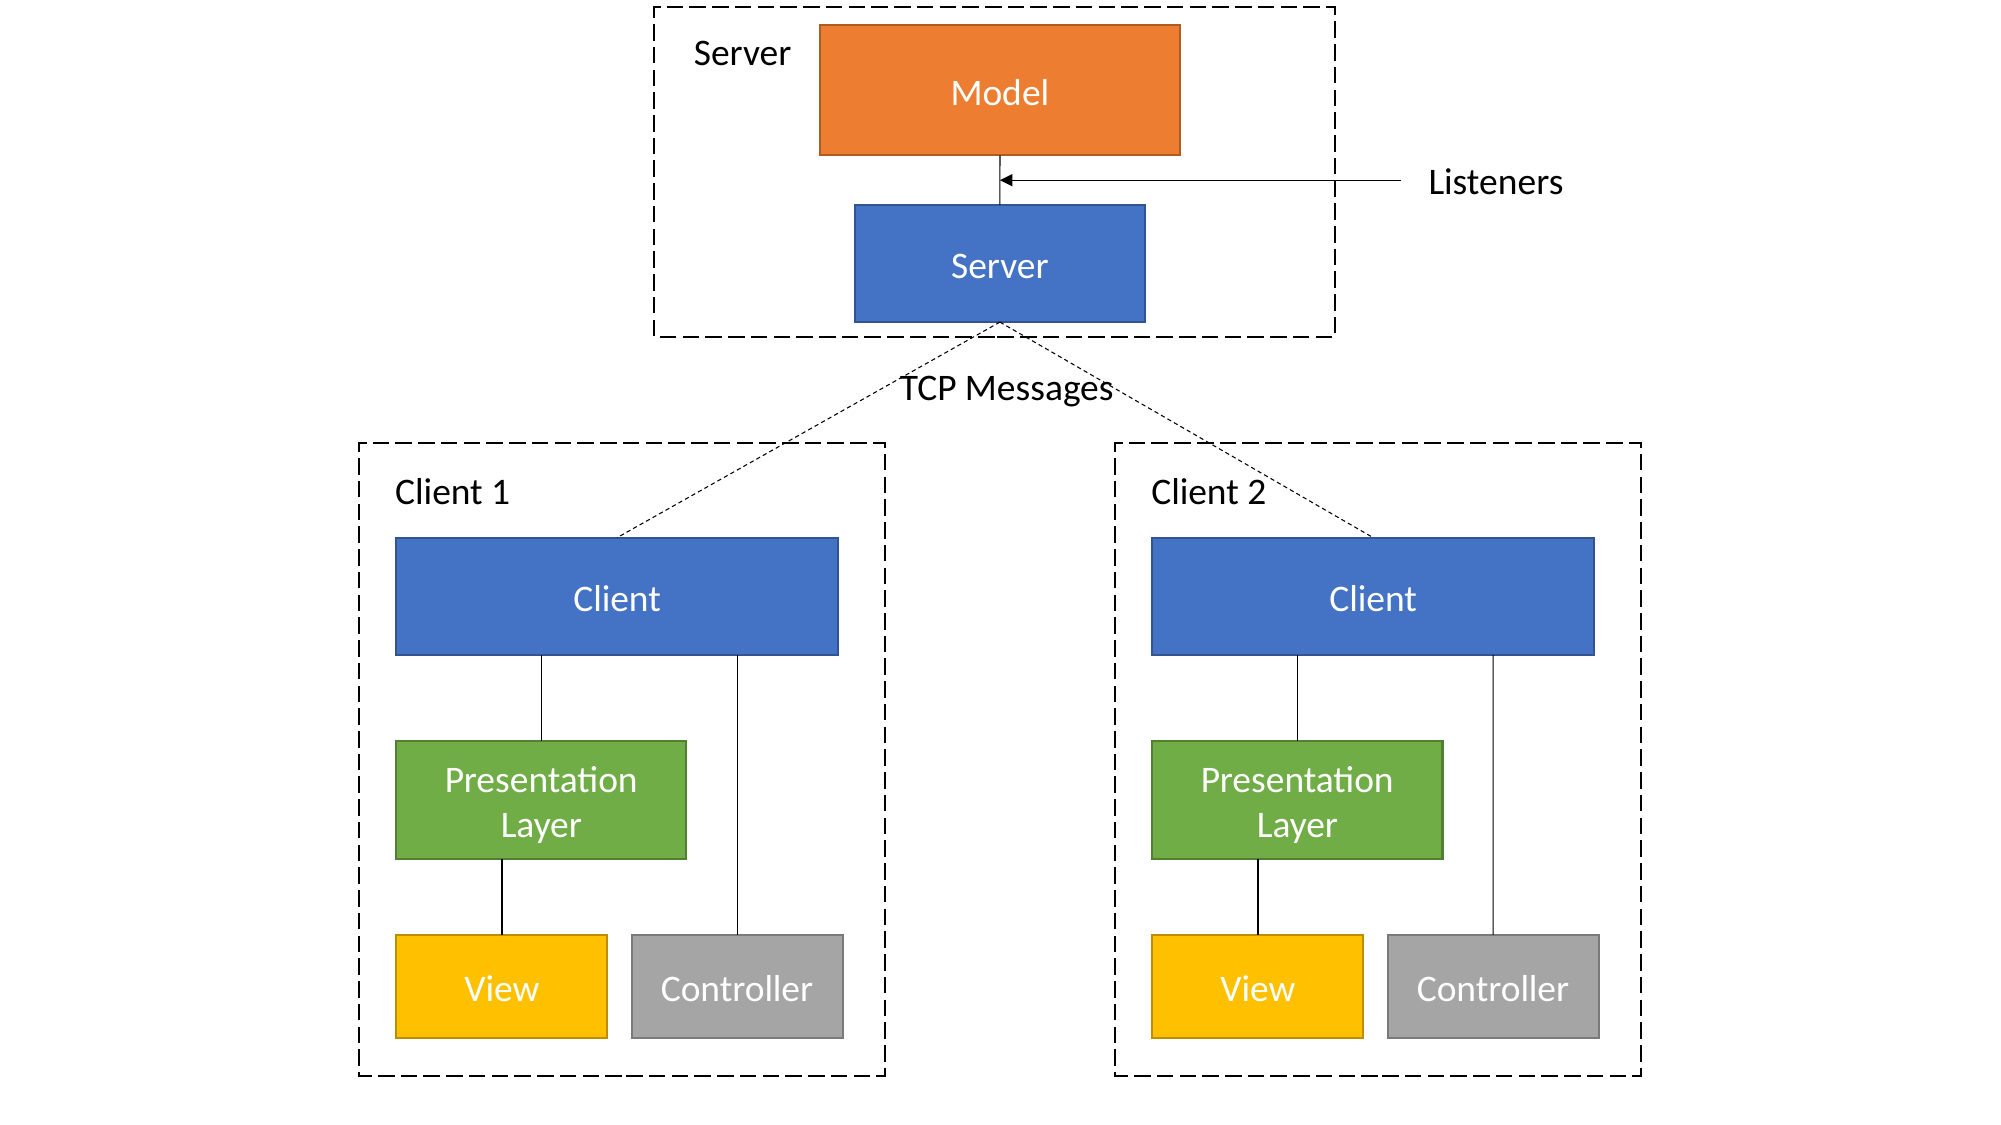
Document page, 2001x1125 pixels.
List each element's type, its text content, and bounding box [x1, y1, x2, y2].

text_box [653, 6, 1336, 322]
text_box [617, 322, 999, 538]
text_box Controller [631, 934, 844, 1039]
text_box Client 1 [380, 460, 534, 520]
text_box [1114, 442, 1642, 1077]
text_box Server [679, 20, 817, 81]
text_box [999, 322, 1374, 538]
text_box [358, 442, 886, 1077]
text_box Controller [1387, 934, 1600, 1039]
text_box Listeners [1413, 149, 1594, 210]
